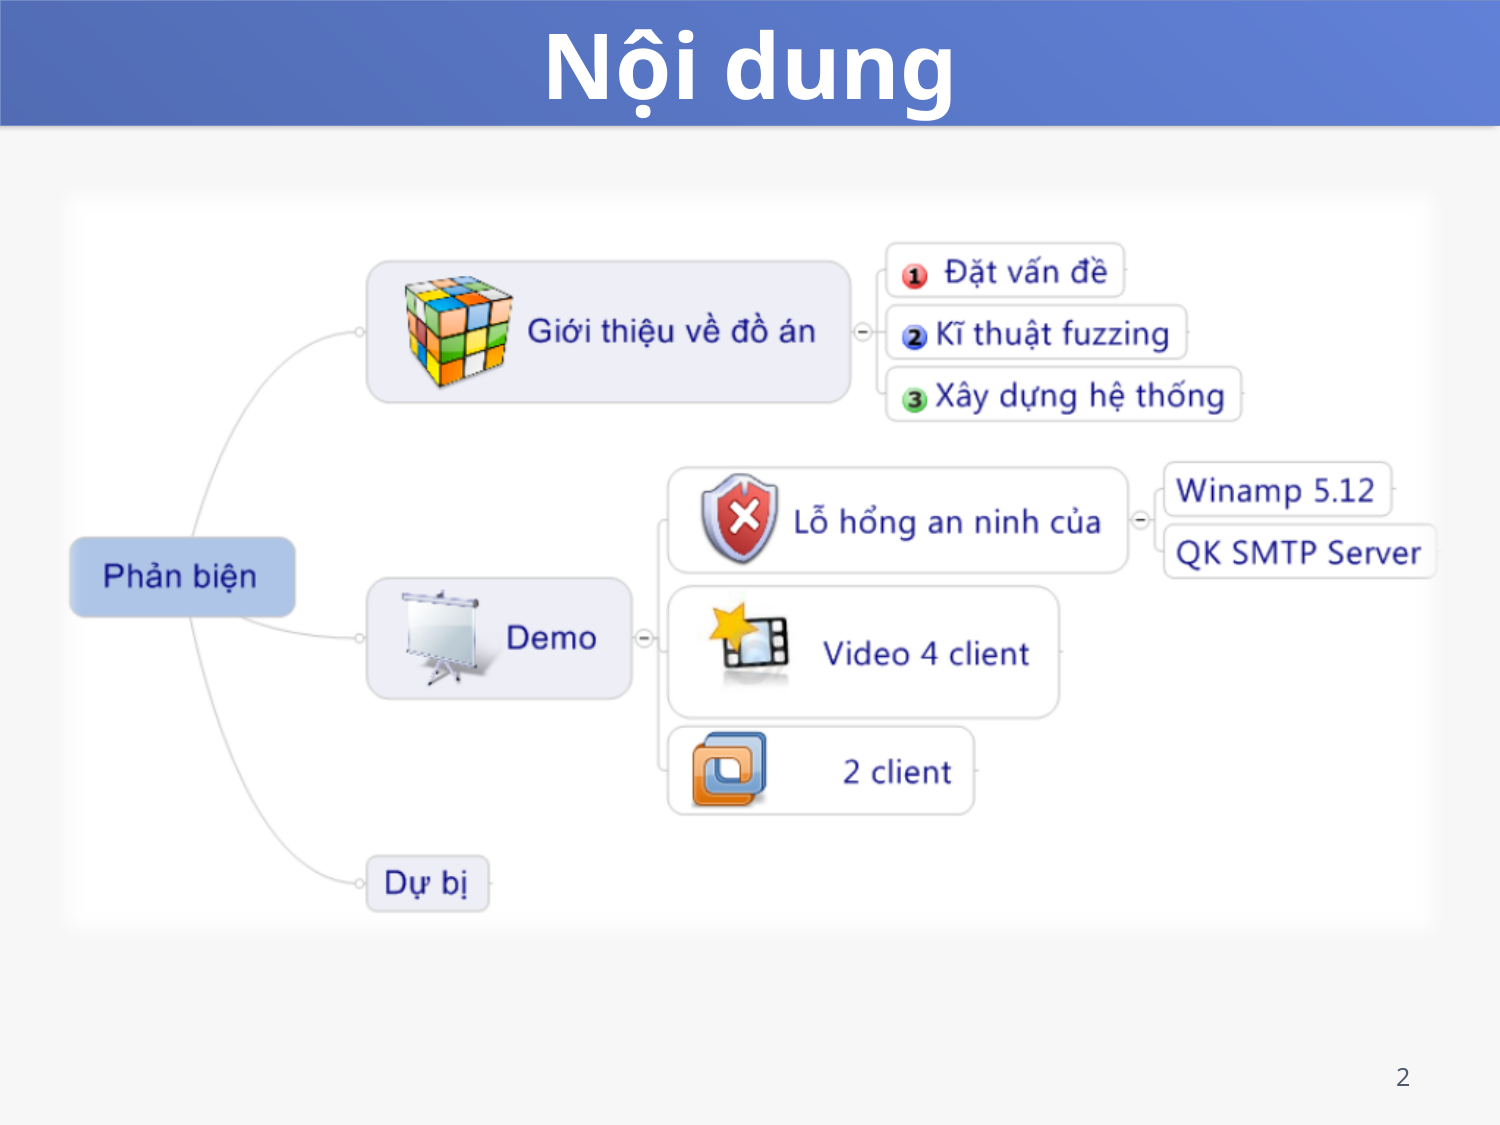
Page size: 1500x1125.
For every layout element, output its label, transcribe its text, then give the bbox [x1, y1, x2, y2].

picture [49, 178, 1451, 947]
slide_number 2 [1074, 1024, 1425, 1103]
title Nội dung [0, 0, 1500, 126]
